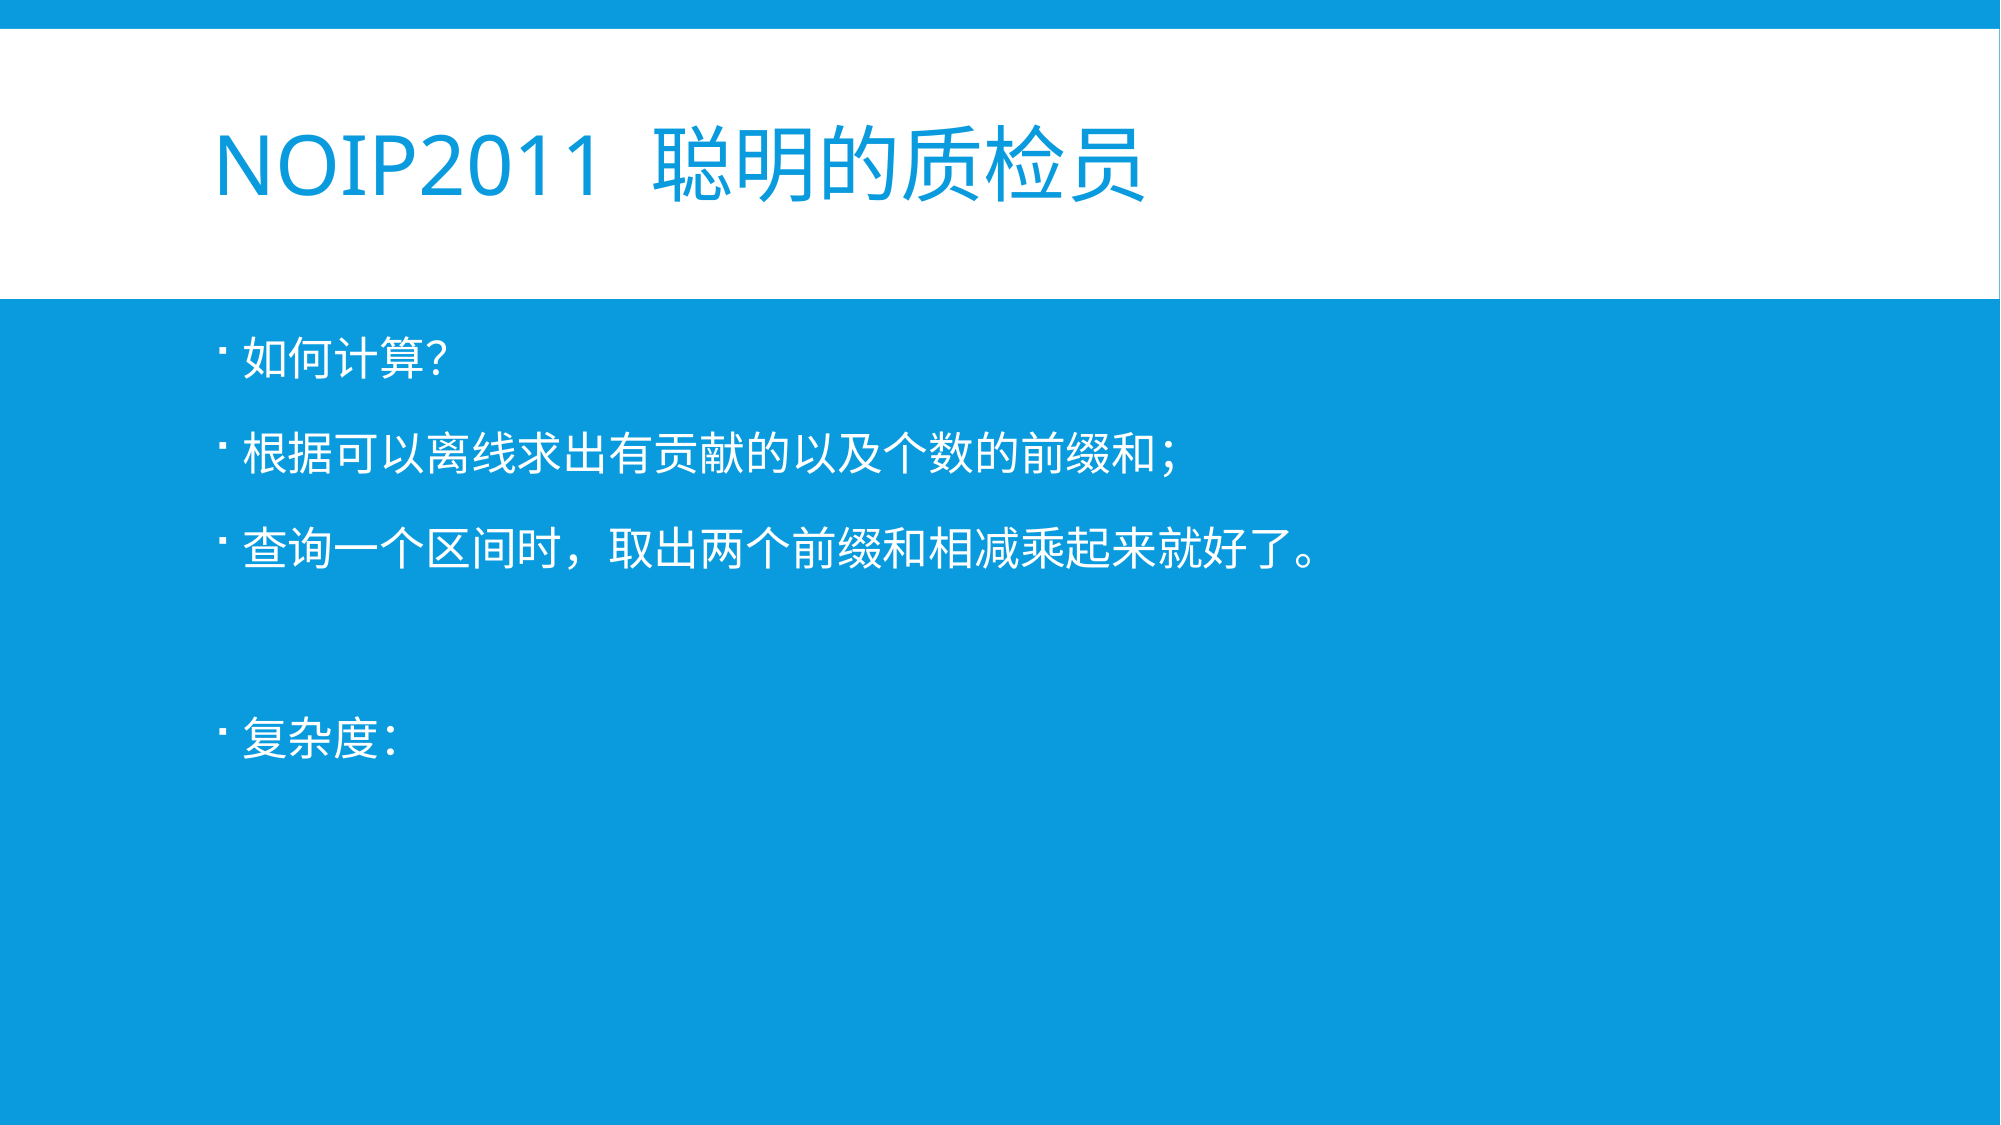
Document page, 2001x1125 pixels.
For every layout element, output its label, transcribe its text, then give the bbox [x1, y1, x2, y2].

title NOIp2011 聪明的质检员 [197, 46, 1803, 295]
